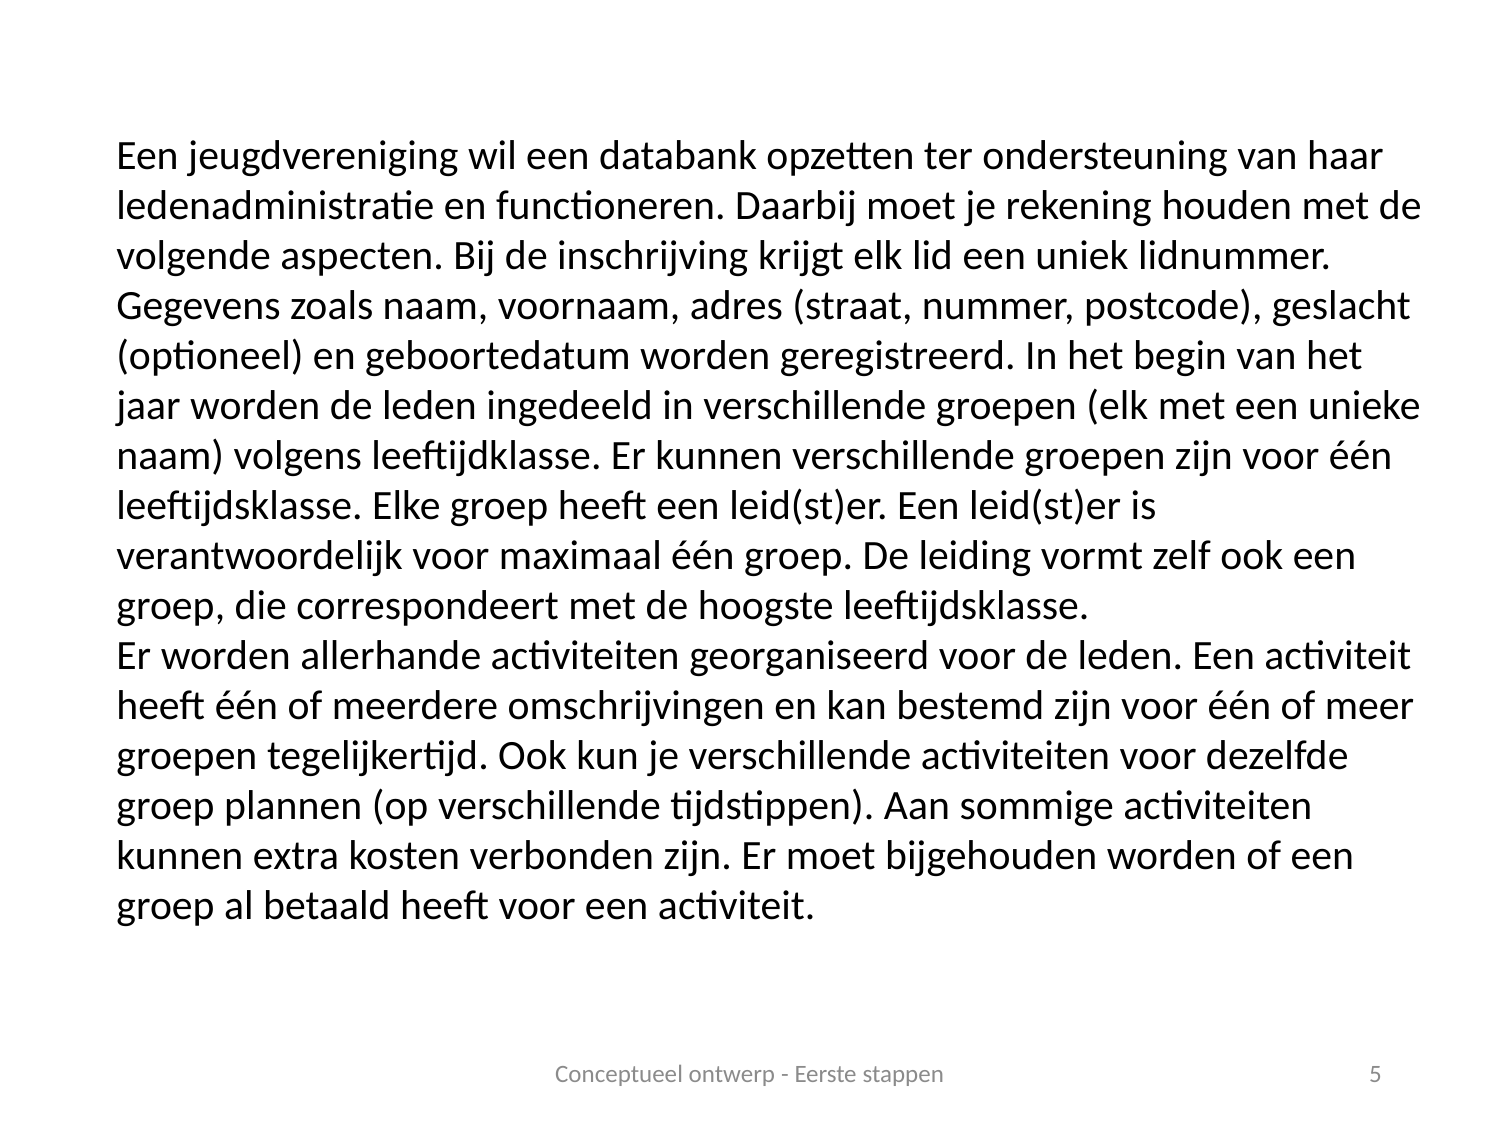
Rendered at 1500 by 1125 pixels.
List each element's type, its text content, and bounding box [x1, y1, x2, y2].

slide_number 5 [1059, 1042, 1397, 1103]
text_box Een jeugdvereniging wil een databank opzetten ter ondersteuning van haar ledenadministratie en functioneren. Daarbij moet je rekening houden met de volgende aspecten. Bij de inschrijving krijgt elk lid een uniek lidnummer. Gegevens zoals naam, voornaam, adres (straat, nummer, postcode), geslacht (optioneel) en geboortedatum worden geregistreerd. In het begin van het jaar worden de leden ingedeeld in verschillende groepen (elk met een unieke naam) volgens leeftijdklasse. Er kunnen verschillende groepen zijn voor één leeftijdsklasse. Elke groep heeft een leid(st)er. Een leid(st)er is verantwoordelijk voor maximaal één groep. De leiding vormt zelf ook een groep, die correspondeert met de hoogste leeftijdsklasse. Er worden allerhande activiteiten georganiseerd voor de leden. Een activiteit heeft één of meerdere omschrijvingen en kan bestemd zijn voor één of meer groepen tegelijkertijd. Ook kun je verschillende activiteiten voor dezelfde groep plannen (op verschillende tijdstippen). Aan sommige activiteiten kunnen extra kosten verbonden zijn. Er moet bijgehouden worden of een groep al betaald heeft voor een activiteit. [101, 120, 1452, 936]
footer Conceptueel ontwerp - Eerste stappen [496, 1042, 1004, 1103]
